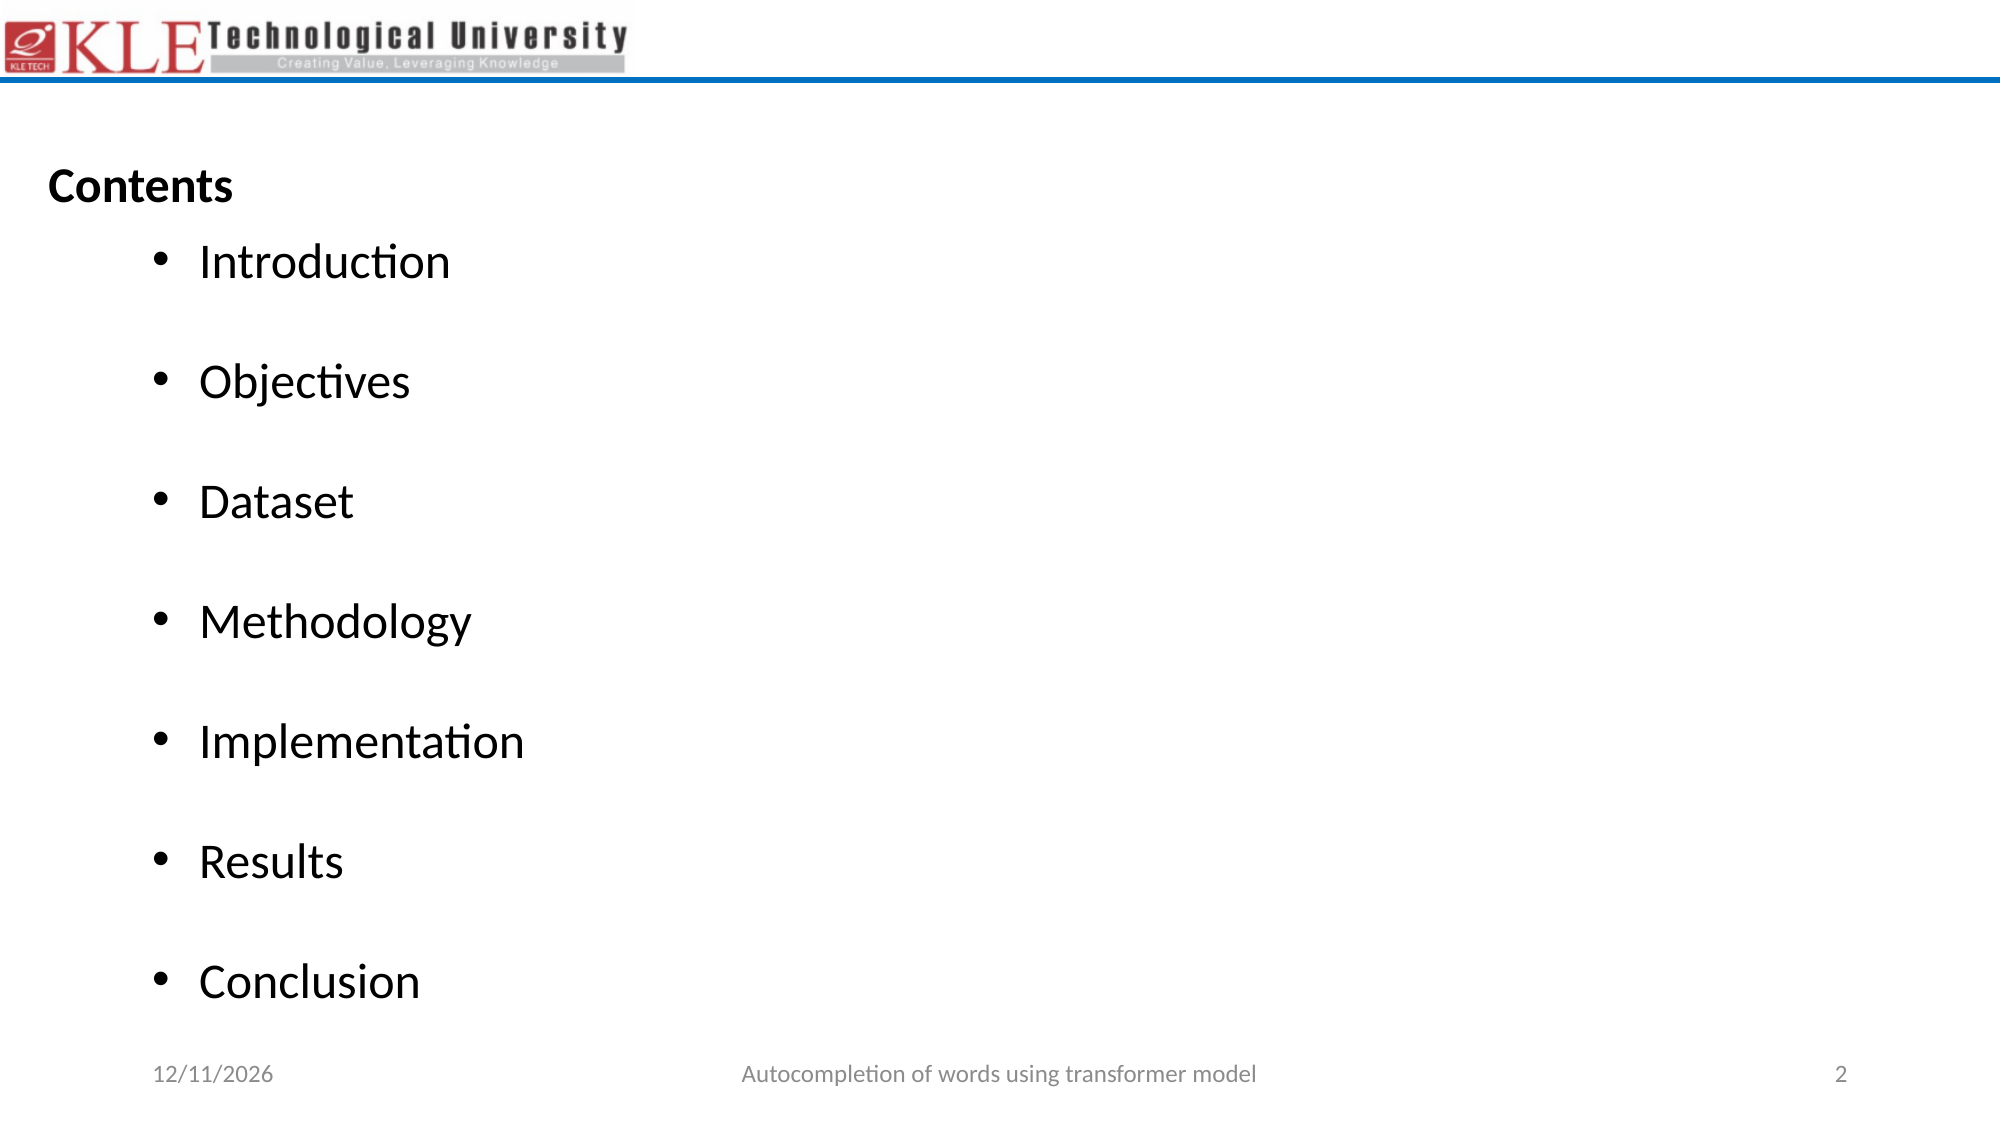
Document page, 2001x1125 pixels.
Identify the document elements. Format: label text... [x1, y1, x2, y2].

text_box Introduction Objectives Dataset Methodology Implementation Results Conclusion [137, 221, 779, 1016]
footer Autocompletion of words using transformer model [662, 1042, 1338, 1103]
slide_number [137, 1042, 588, 1103]
slide_number 2 [1412, 1042, 1863, 1103]
picture [0, 0, 635, 79]
text_box Contents [33, 145, 249, 221]
